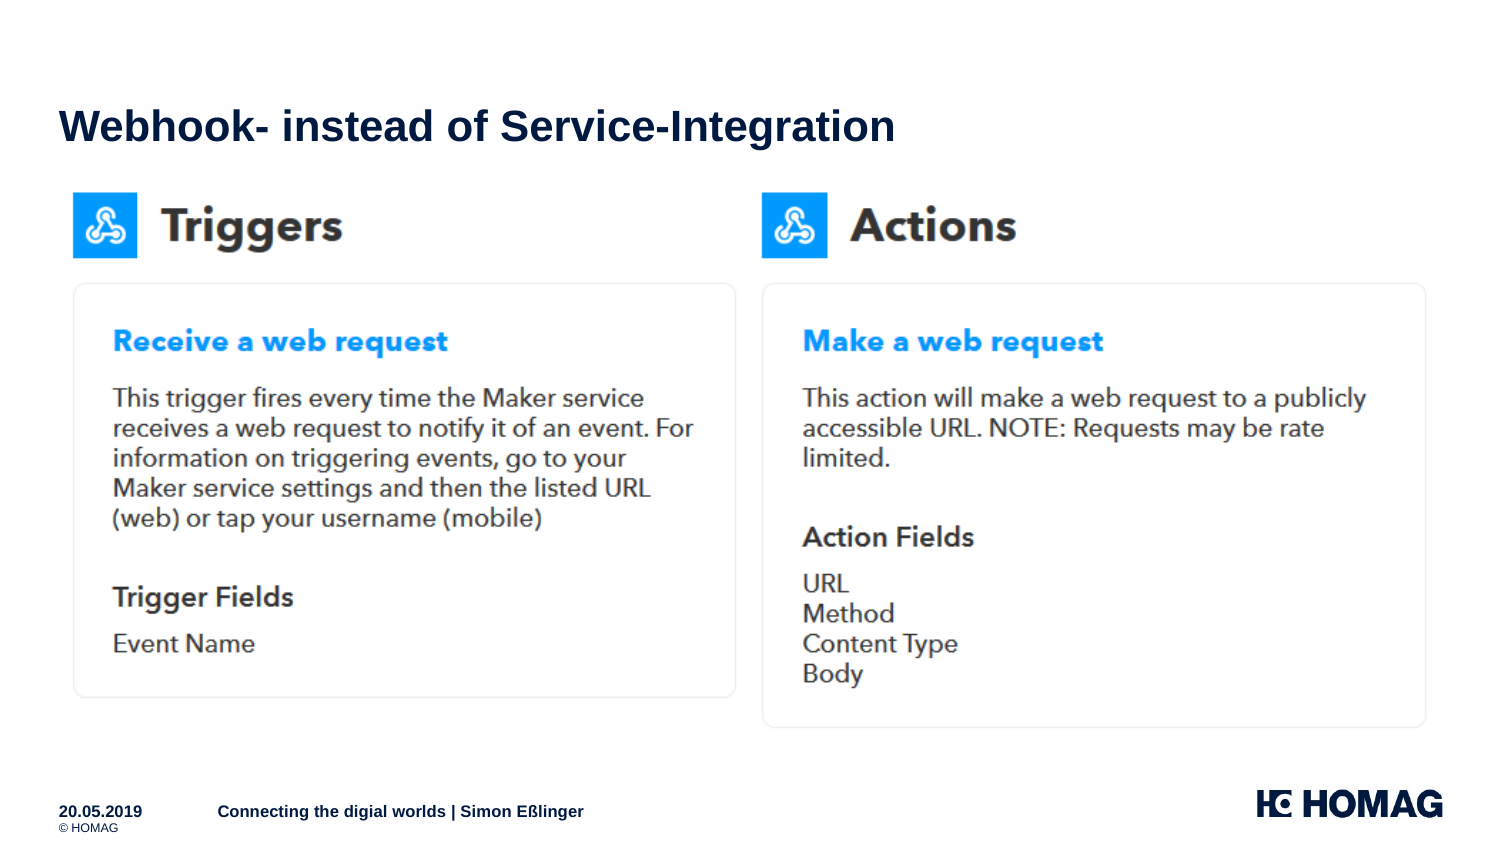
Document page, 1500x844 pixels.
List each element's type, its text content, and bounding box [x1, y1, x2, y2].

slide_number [59, 797, 201, 821]
picture [1234, 763, 1465, 844]
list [58, 177, 1442, 744]
title Webhook- instead of Service-Integration [59, 44, 1441, 151]
footer Connecting the digial worlds | Simon Eßlinger [217, 794, 674, 821]
